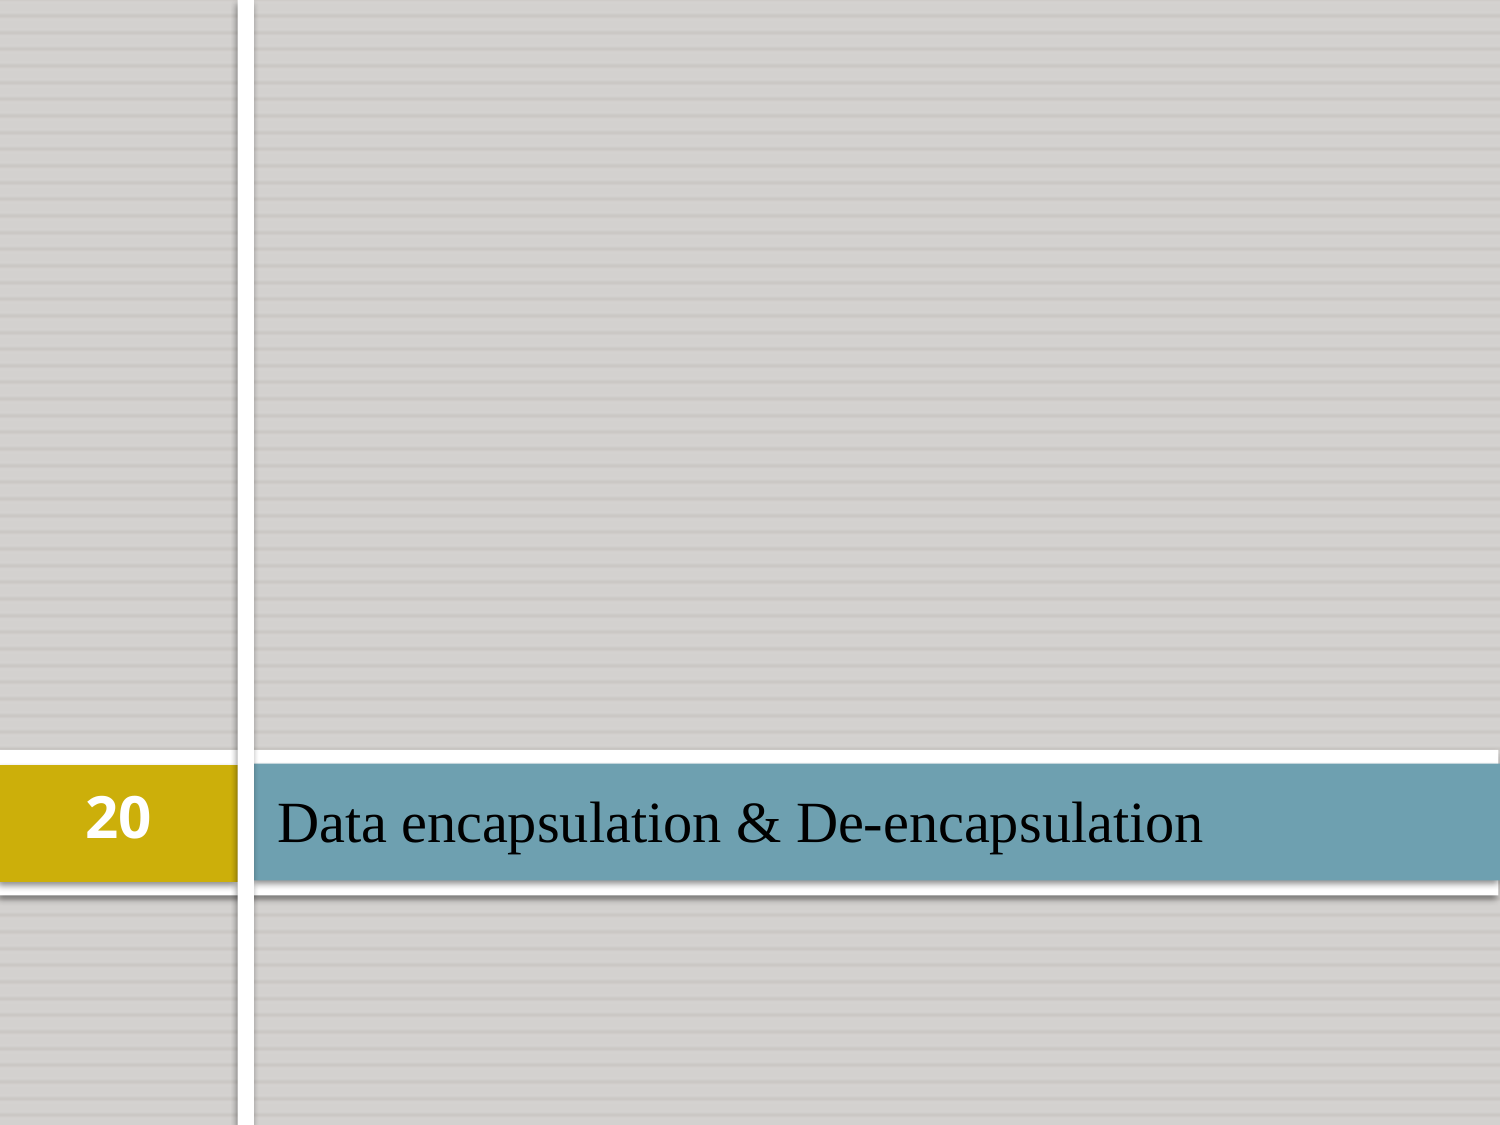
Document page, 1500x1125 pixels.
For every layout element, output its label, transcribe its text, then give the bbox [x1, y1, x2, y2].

slide_number 20 [0, 765, 238, 875]
title Data encapsulation & De-encapsulation [262, 762, 1463, 875]
